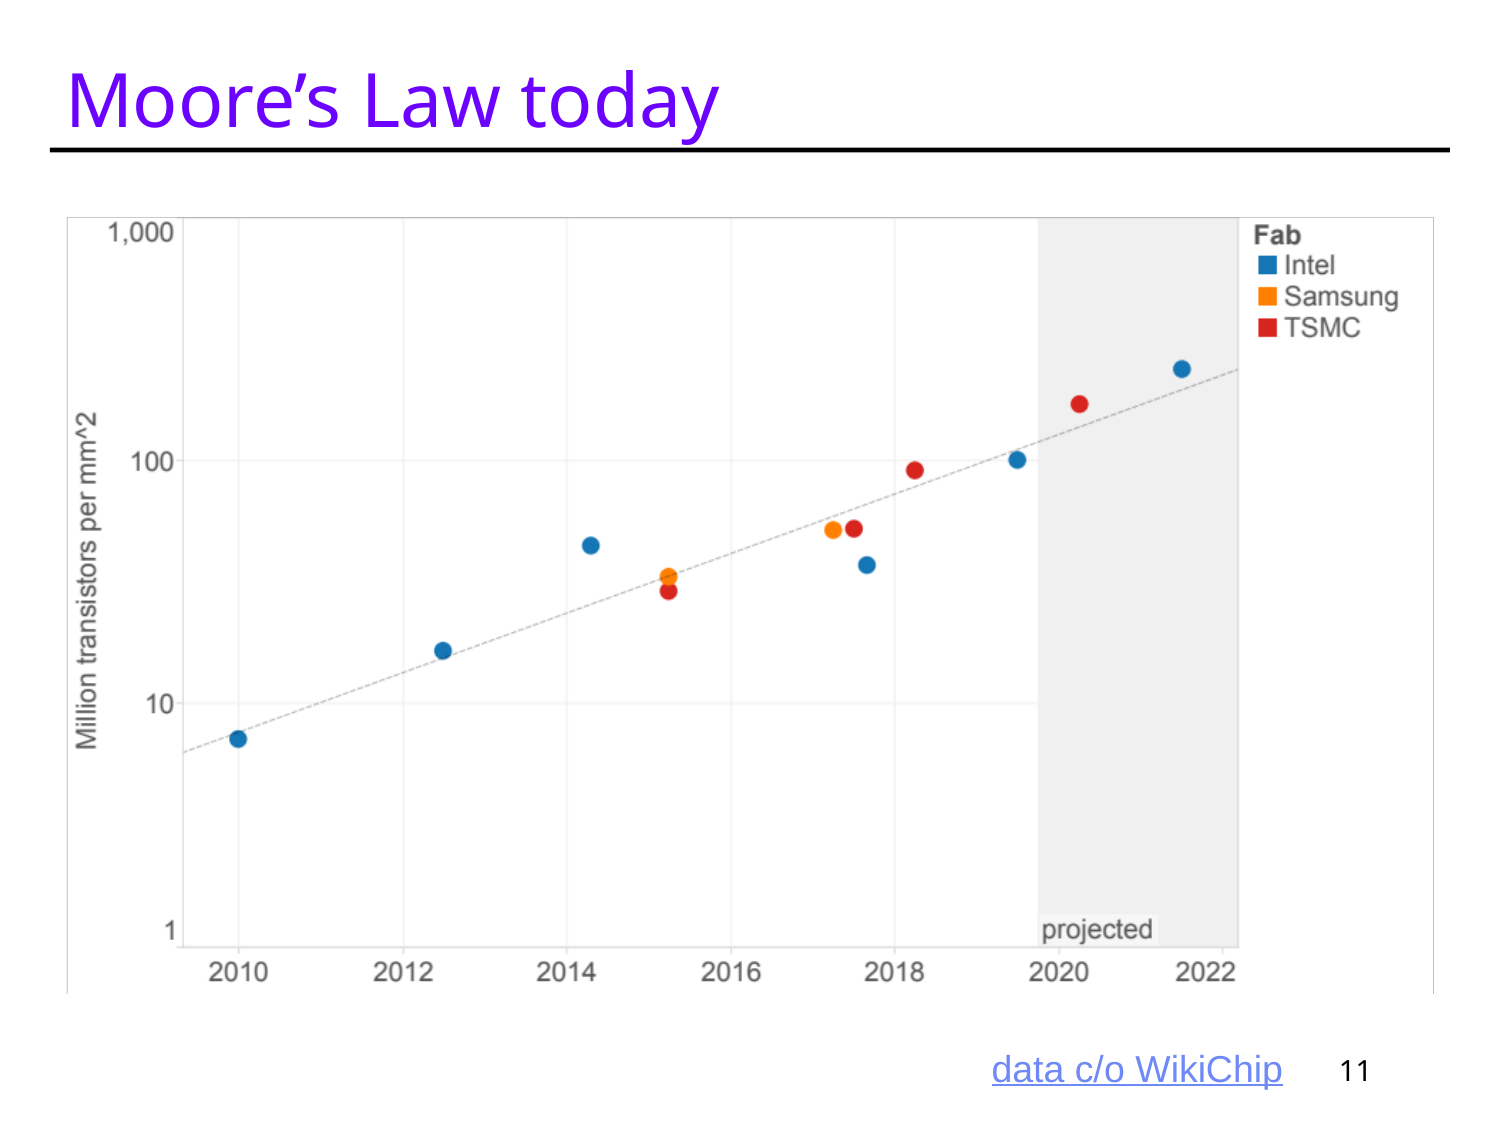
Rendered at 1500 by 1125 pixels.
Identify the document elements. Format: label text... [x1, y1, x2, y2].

slide_number 11 [1074, 1049, 1388, 1101]
picture [0, 149, 1500, 994]
title Moore’s Law today [49, 37, 1451, 148]
text_box data c/o WikiChip [976, 1037, 1298, 1098]
